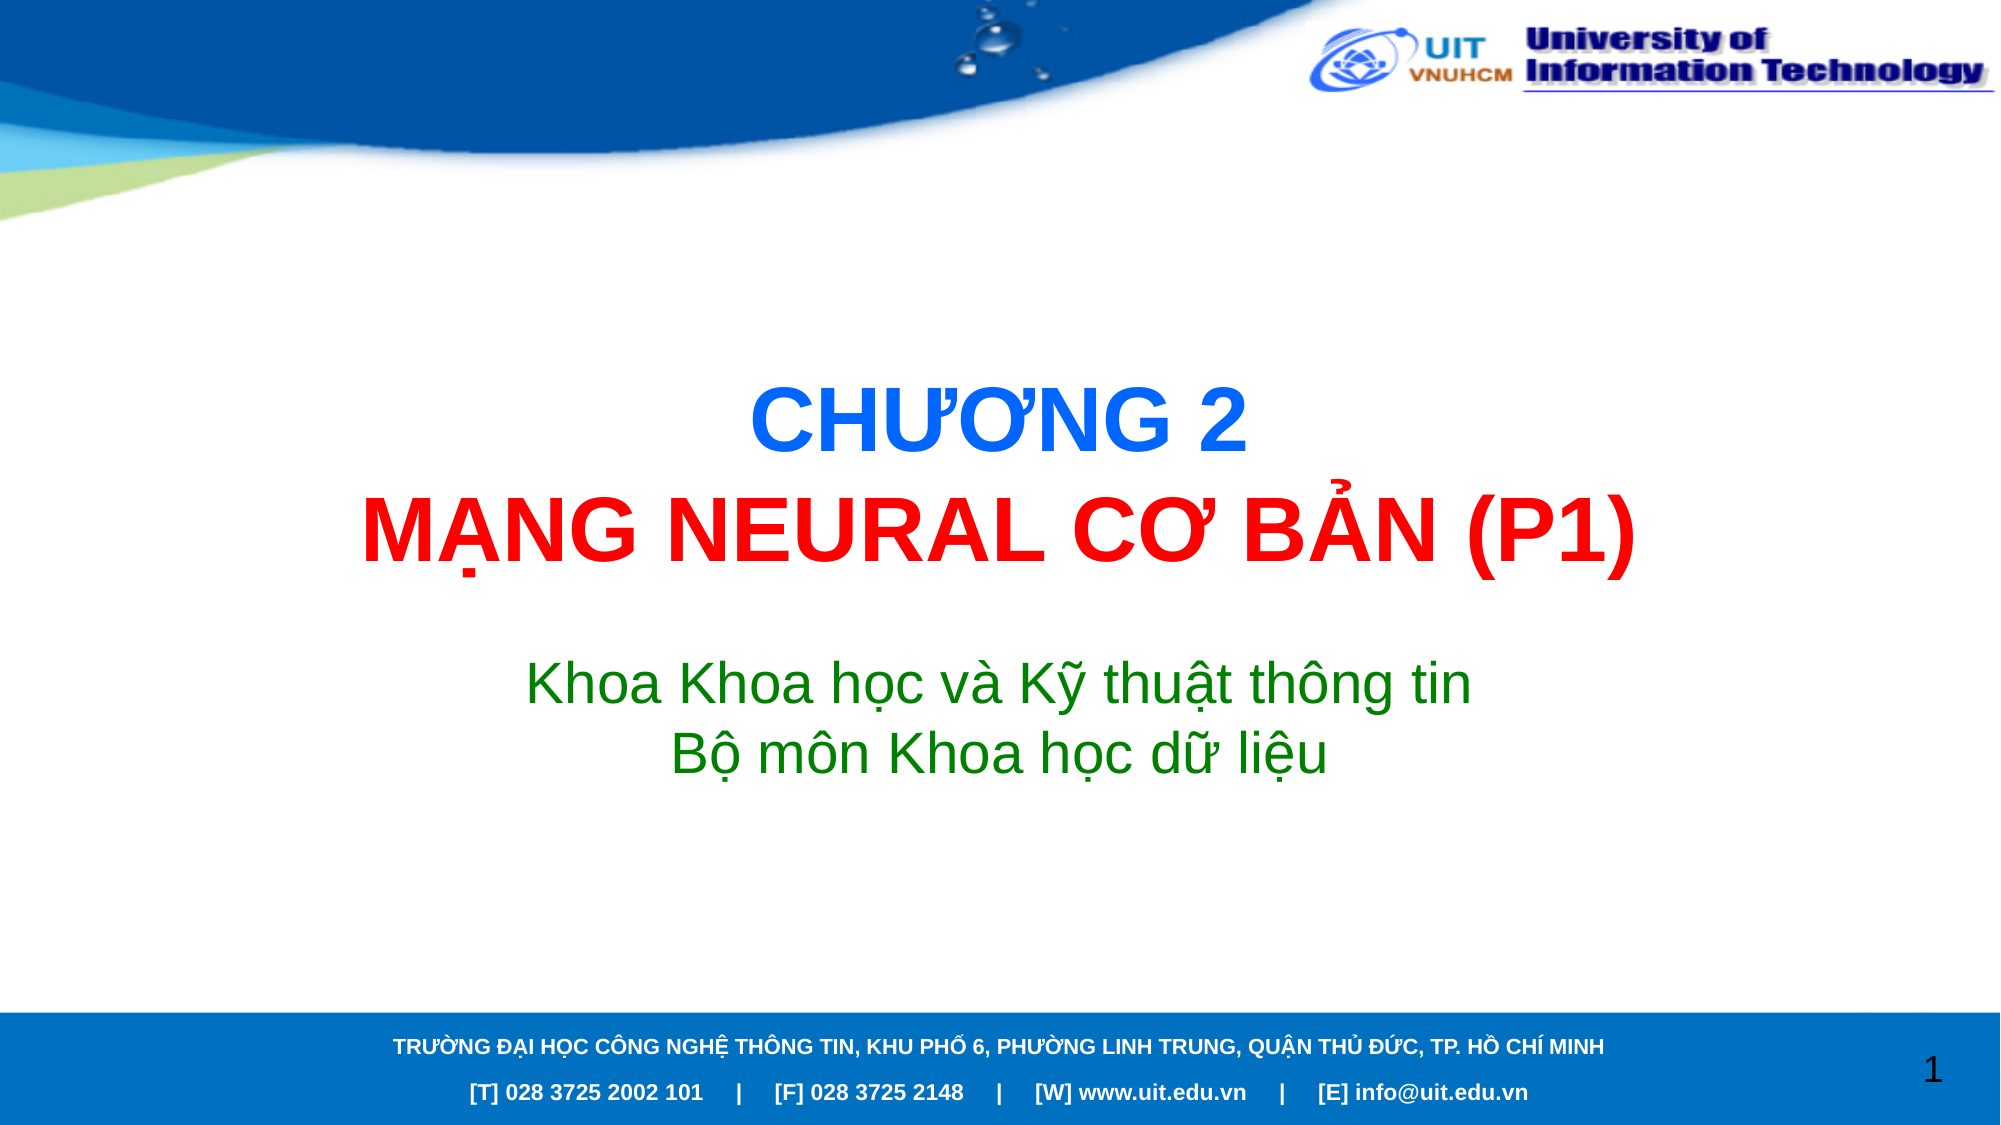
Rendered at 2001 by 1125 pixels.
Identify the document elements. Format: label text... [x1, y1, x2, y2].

title CHƯƠNG 2 MẠNG NEURAL CƠ BẢN (P1) [150, 349, 1850, 591]
subtitle Khoa Khoa học và Kỹ thuật thông tin Bộ môn Khoa học dữ liệu [300, 637, 1700, 925]
picture [0, 0, 2001, 1125]
